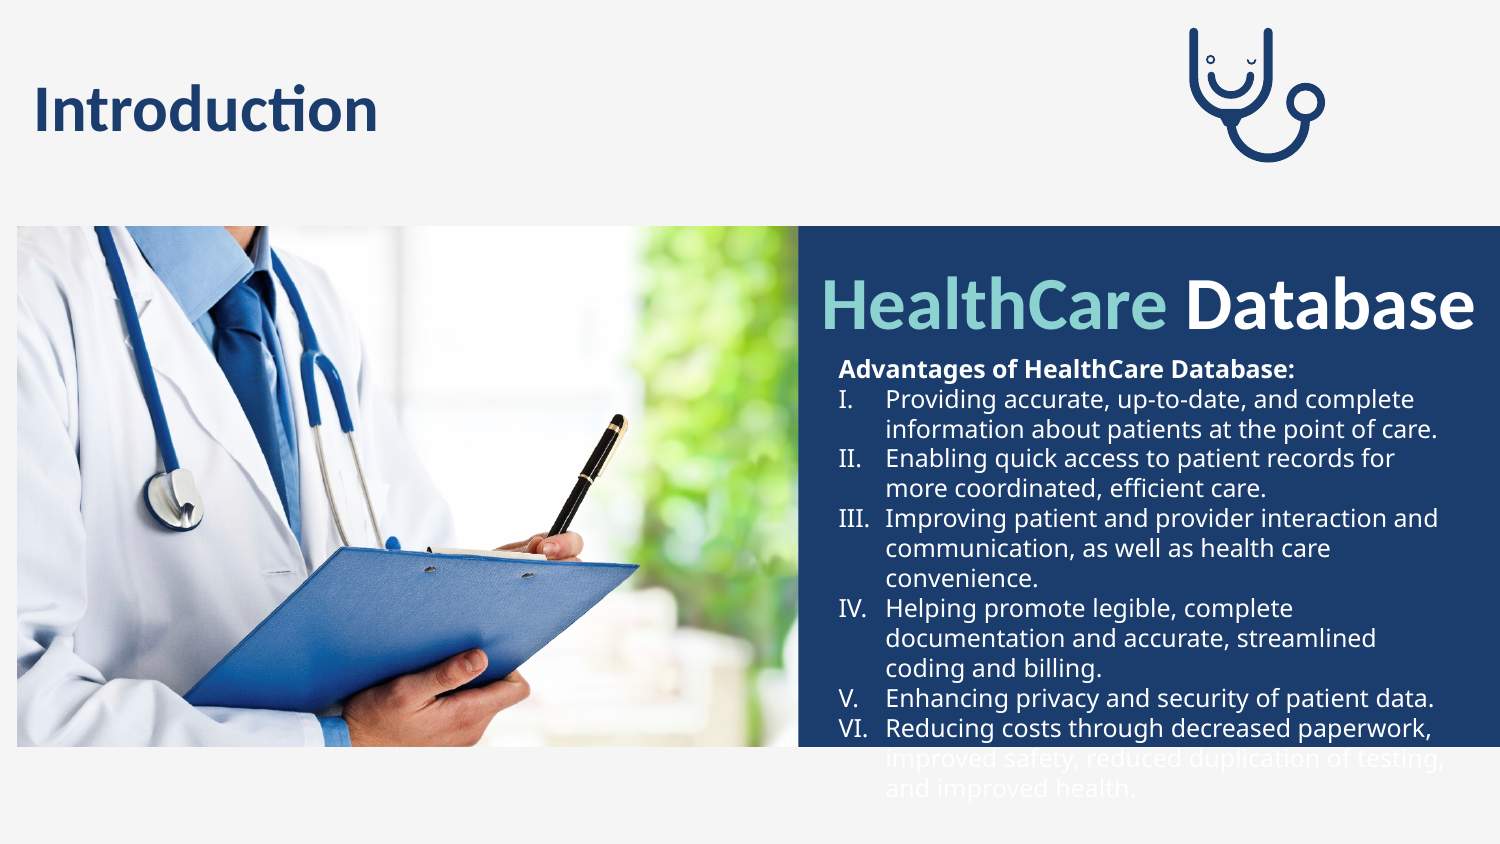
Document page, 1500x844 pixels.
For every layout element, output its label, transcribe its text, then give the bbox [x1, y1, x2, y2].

picture [16, 226, 799, 748]
text_box Introduction [18, 56, 394, 152]
text_box Advantages of HealthCare Database: Providing accurate, up-to-date, and complete information about patients at the point of care. Enabling quick access to patient records for more coordinated, efficient care. Improving patient and provider interaction and communication, as well as health care convenience. Helping promote legible, complete documentation and accurate, streamlined coding and billing. Enhancing privacy and security of patient data. Reducing costs through decreased paperwork, improved safety, reduced duplication of testing, and improved health. [823, 345, 1475, 810]
text_box HealthCare Database [806, 247, 1492, 353]
text_box [797, 225, 1500, 748]
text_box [1189, 27, 1326, 163]
